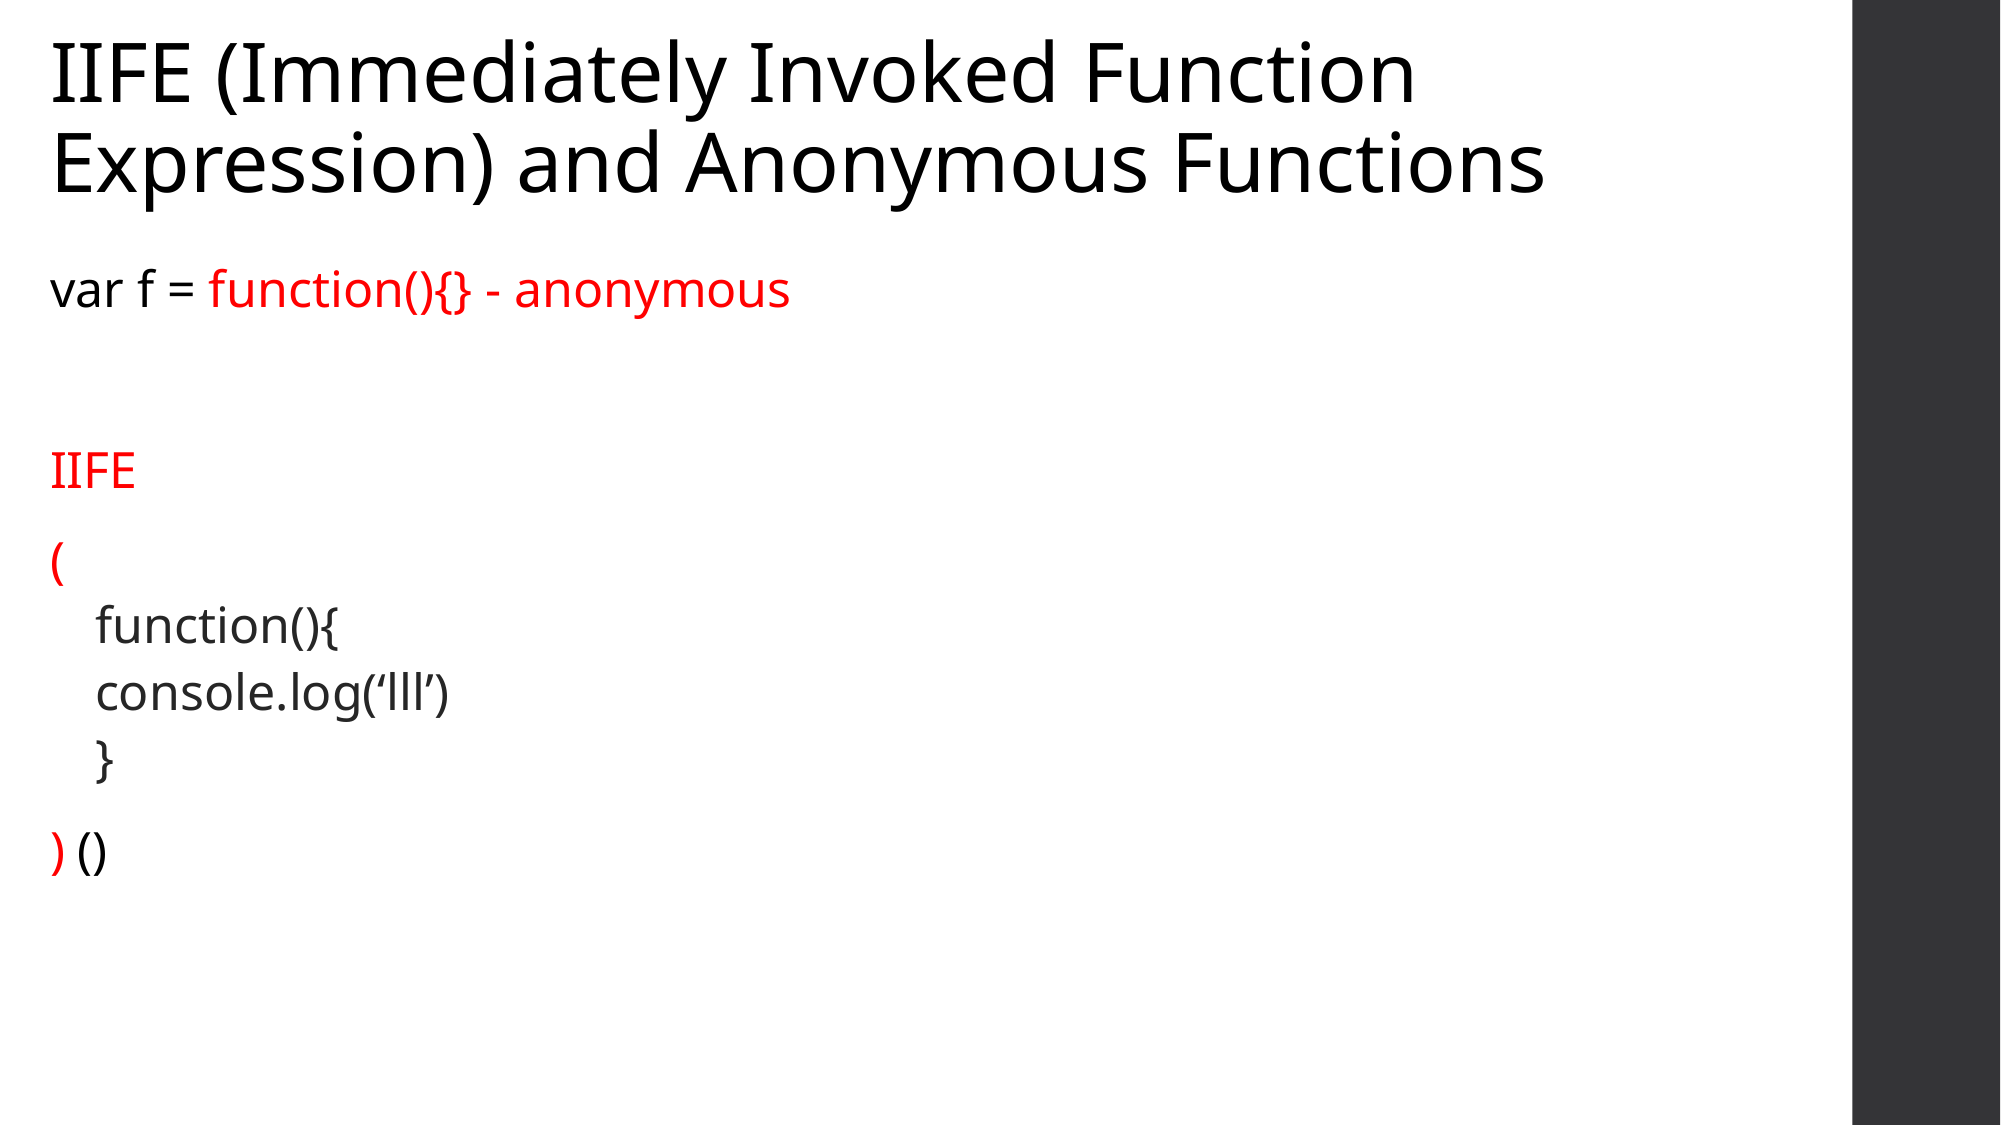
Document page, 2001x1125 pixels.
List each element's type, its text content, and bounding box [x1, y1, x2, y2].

title IIFE (Immediately Invoked Function Expression) and Anonymous Functions [34, 0, 1625, 218]
list var f = function(){} - anonymous IIFE ( function(){ console.log(‘lll’) } ) () [34, 254, 1445, 969]
